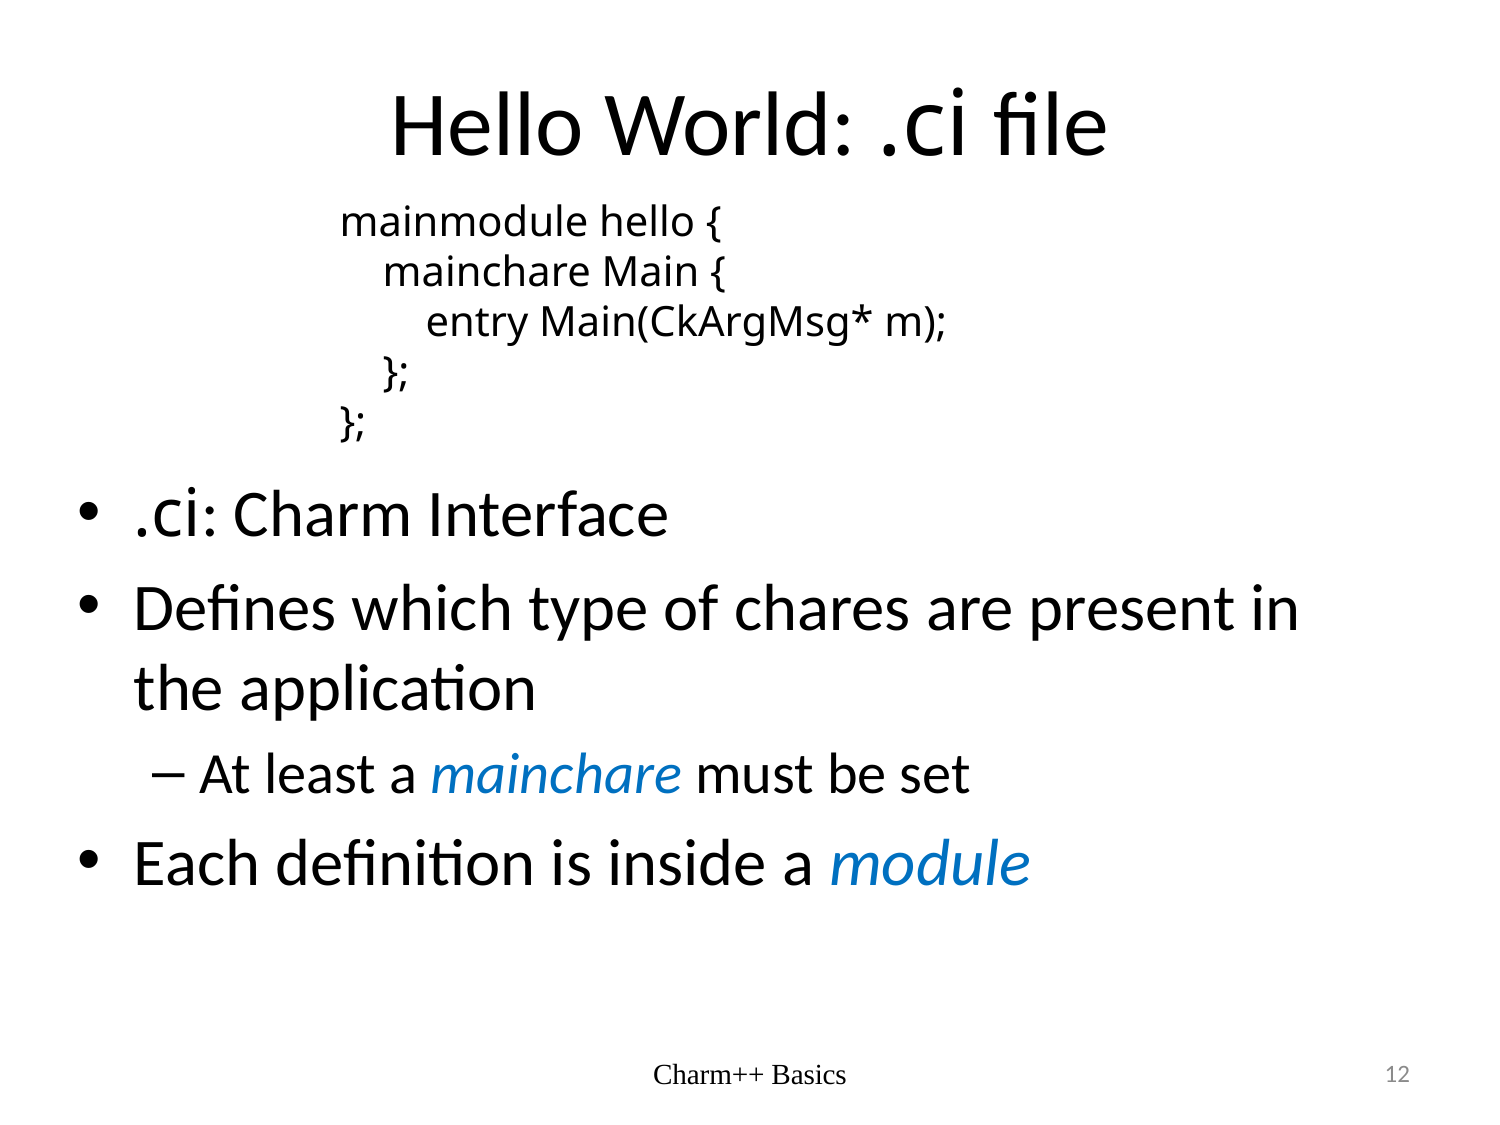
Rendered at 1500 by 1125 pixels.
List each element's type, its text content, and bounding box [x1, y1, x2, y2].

footer Charm++ Basics [512, 1042, 988, 1103]
text_box mainmodule hello { mainchare Main { entry Main(CkArgMsg* m); }; }; [324, 187, 1163, 453]
list .ci: Charm Interface Defines which type of chares are present in the application At least a mainchare must be set Each definition is inside a module [62, 462, 1413, 1125]
slide_number 12 [1074, 1042, 1425, 1103]
title Hello World: .ci file [75, 24, 1425, 213]
